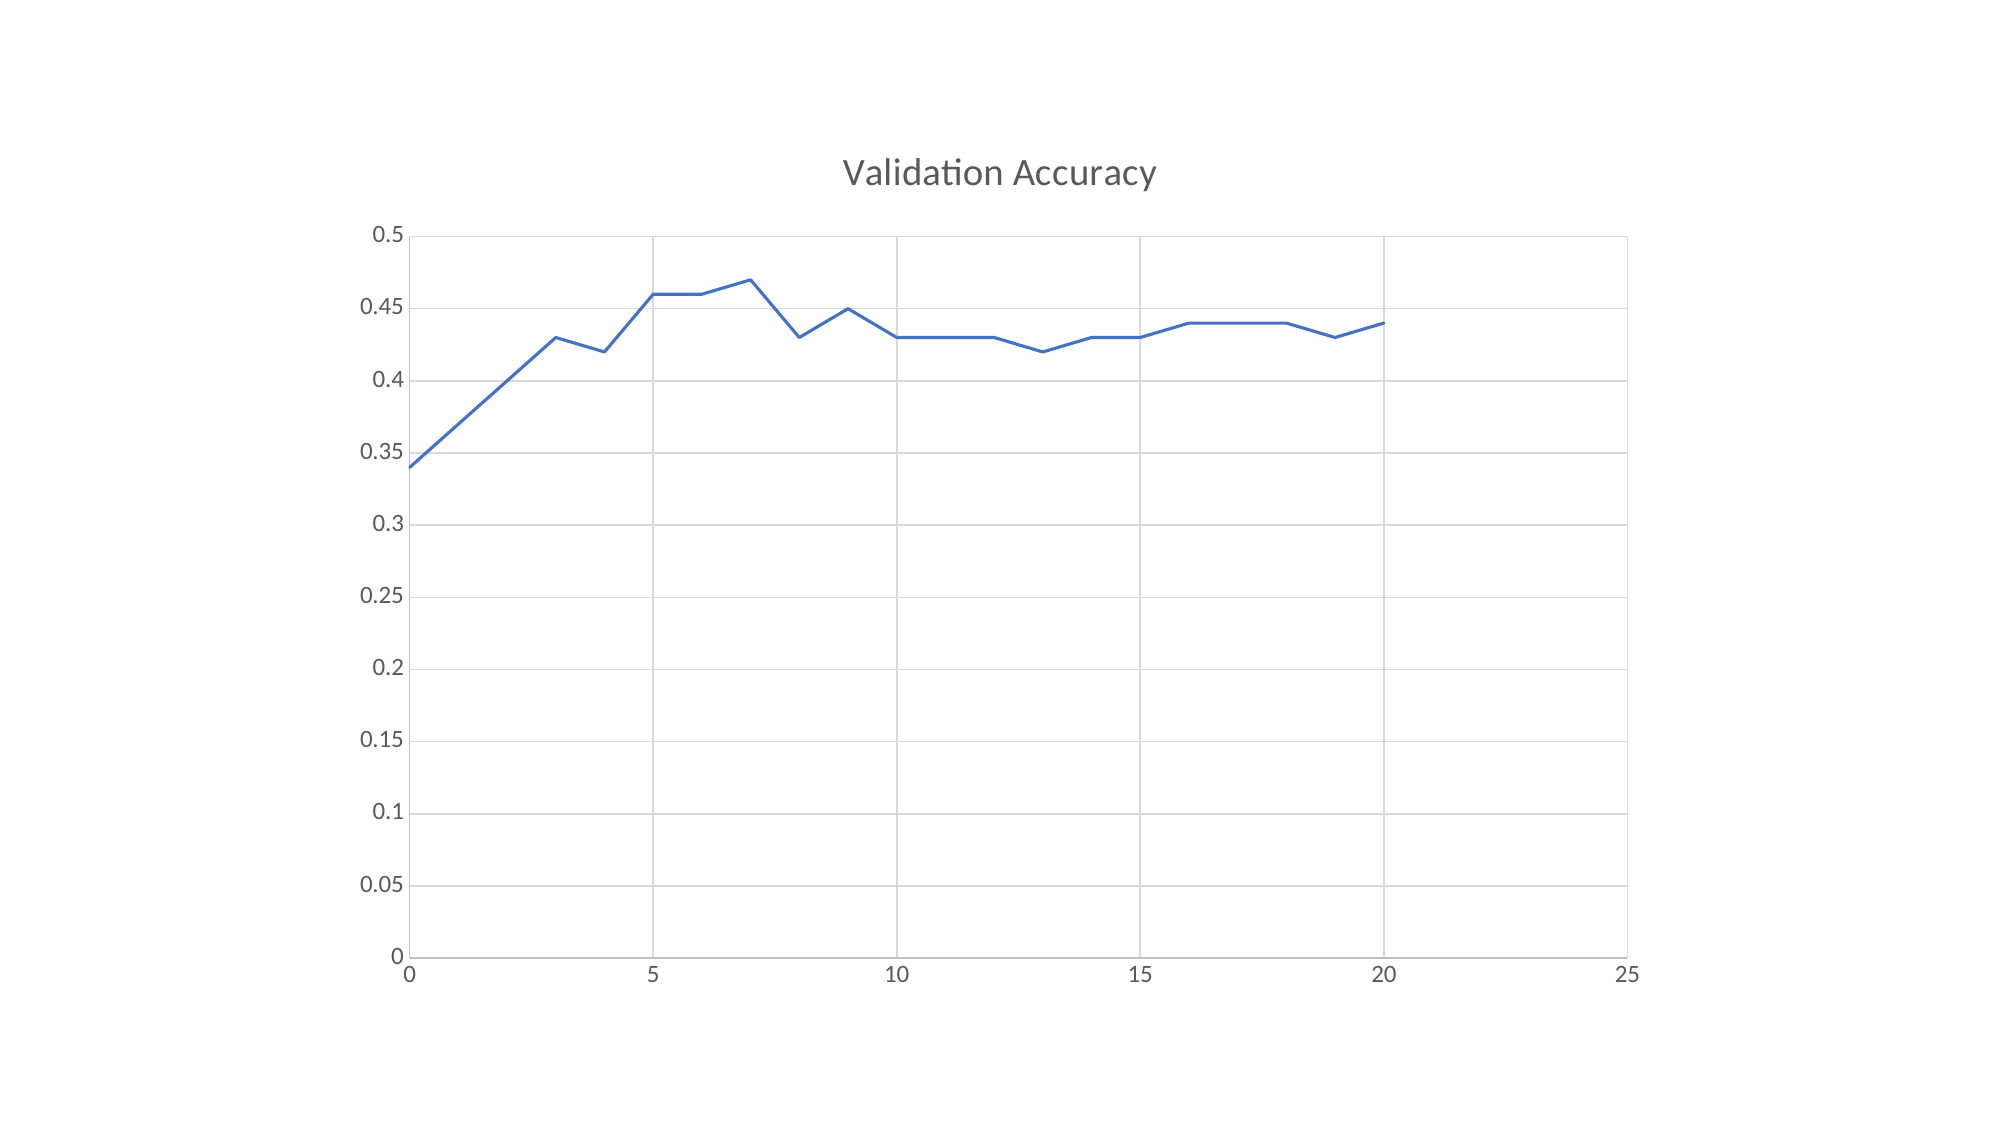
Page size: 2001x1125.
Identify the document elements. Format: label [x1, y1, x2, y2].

chart [333, 117, 1667, 1007]
